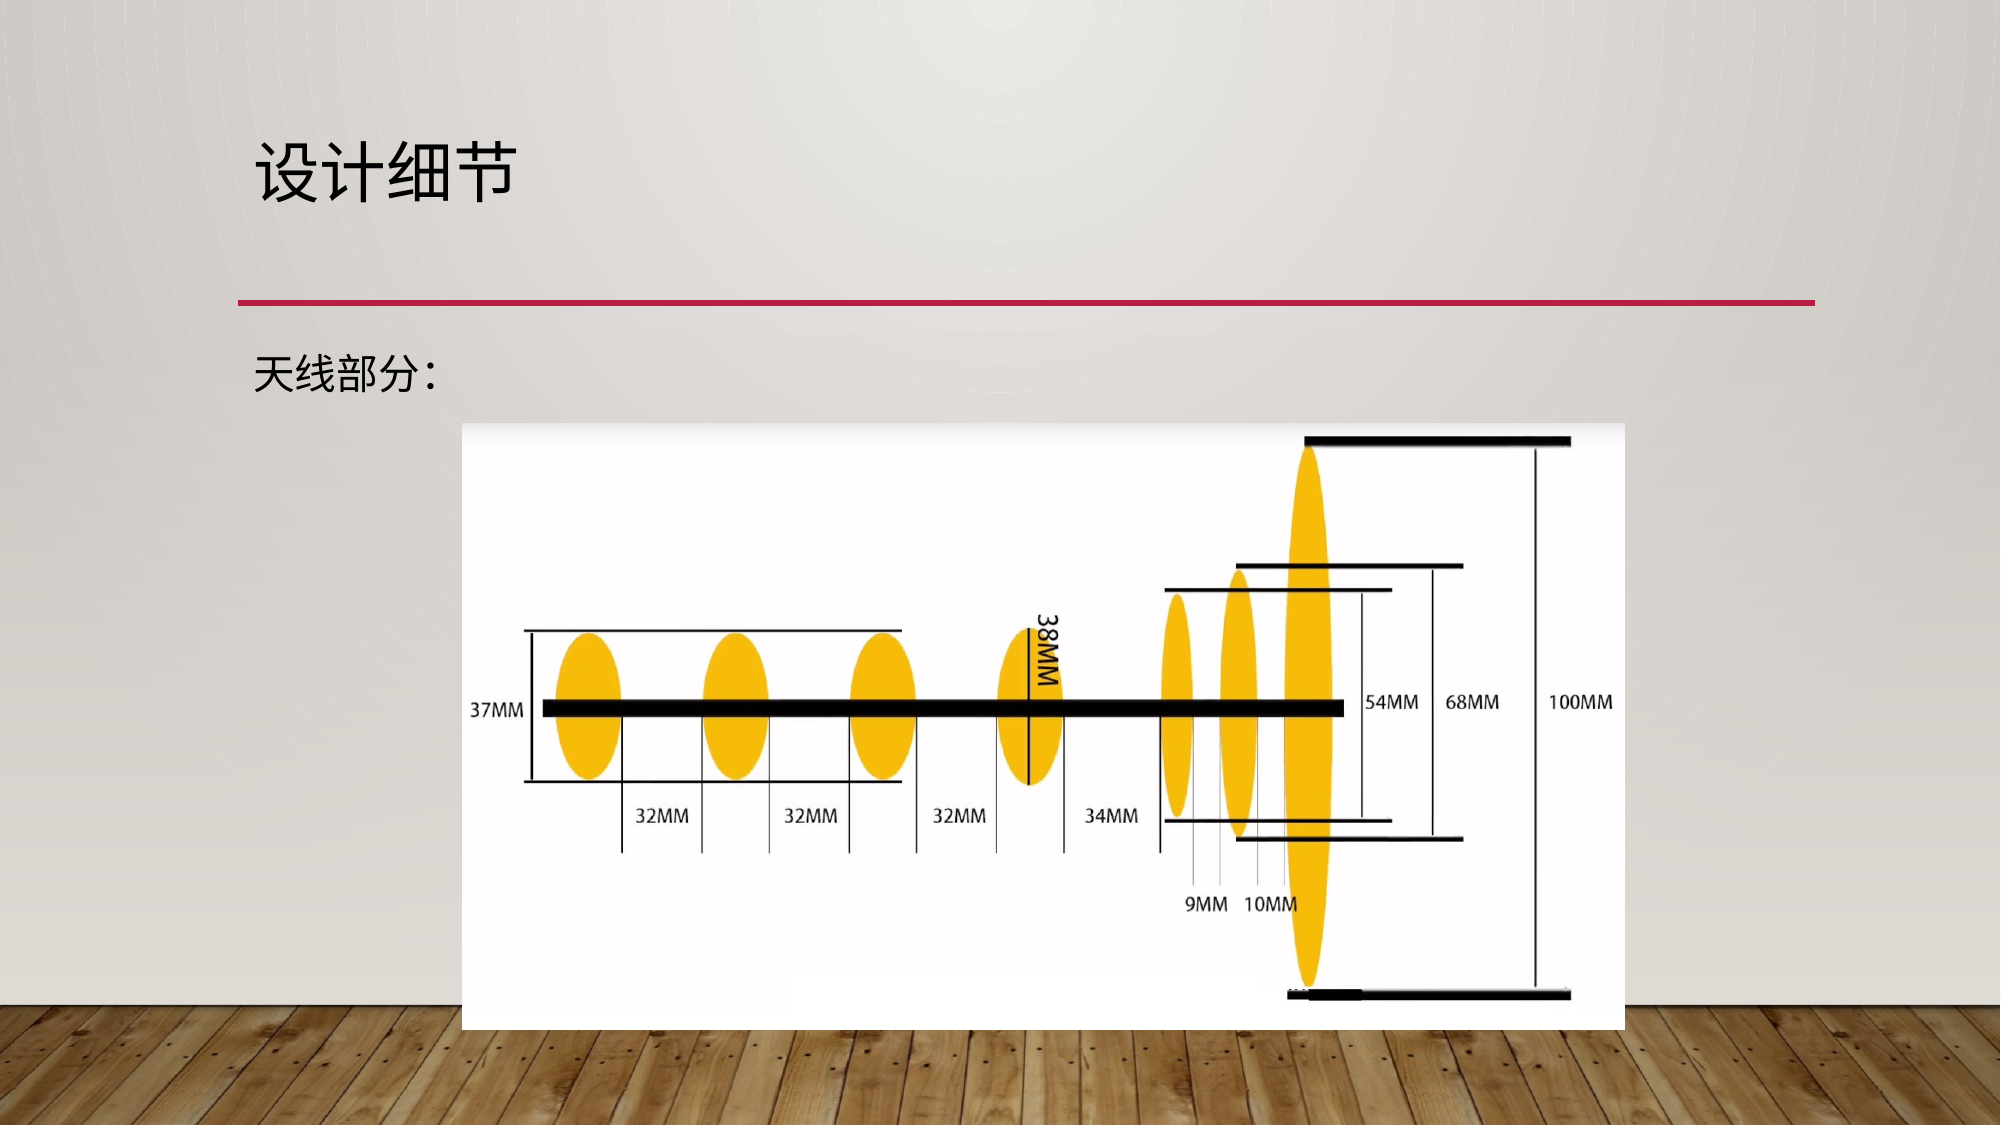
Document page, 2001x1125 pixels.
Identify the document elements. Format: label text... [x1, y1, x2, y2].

list 天线部分： [238, 330, 1814, 897]
title 设计细节 [238, 131, 1814, 305]
picture [0, 423, 2000, 1125]
